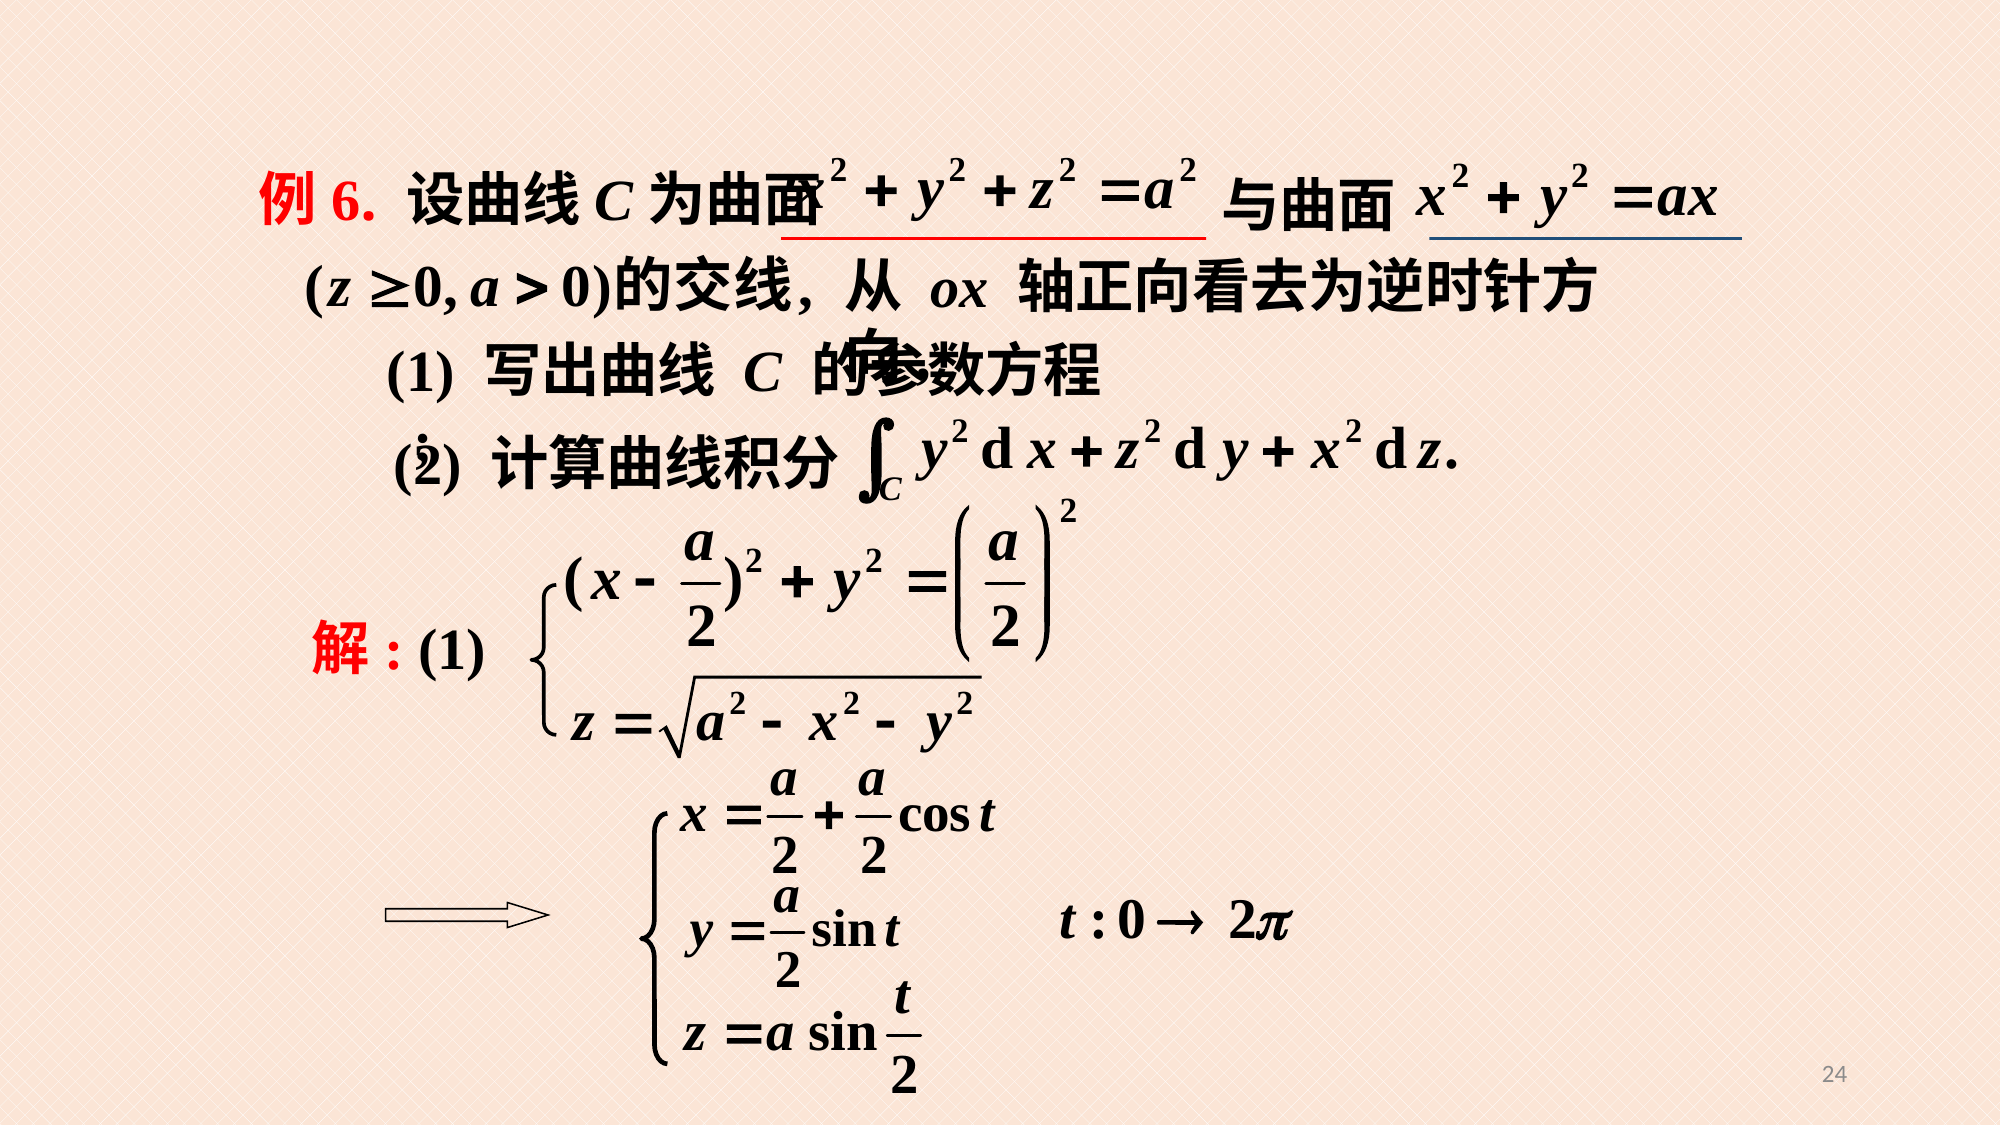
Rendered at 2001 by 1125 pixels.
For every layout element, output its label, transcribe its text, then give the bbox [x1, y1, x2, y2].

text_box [297, 246, 842, 331]
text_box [1050, 886, 1305, 954]
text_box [1402, 149, 1734, 241]
text_box [531, 584, 557, 735]
text_box [641, 813, 668, 1064]
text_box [556, 481, 1088, 672]
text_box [674, 956, 934, 1108]
text_box (1) 写出曲线 C 的参数方程 ; [371, 325, 1160, 481]
text_box (2) 计算曲线积分 [378, 418, 840, 504]
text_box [667, 739, 1007, 887]
text_box 从 ox 轴正向看去为逆时针方向, [829, 241, 1693, 397]
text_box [781, 142, 1207, 234]
title 例6. 设曲线C为曲面 [243, 152, 853, 252]
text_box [674, 858, 914, 956]
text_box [561, 663, 994, 770]
slide_number 24 [1412, 1042, 1863, 1103]
text_box [385, 902, 549, 928]
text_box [840, 394, 1466, 519]
text_box 解: (1) [297, 603, 523, 689]
text_box 与曲面 [1206, 161, 1402, 241]
